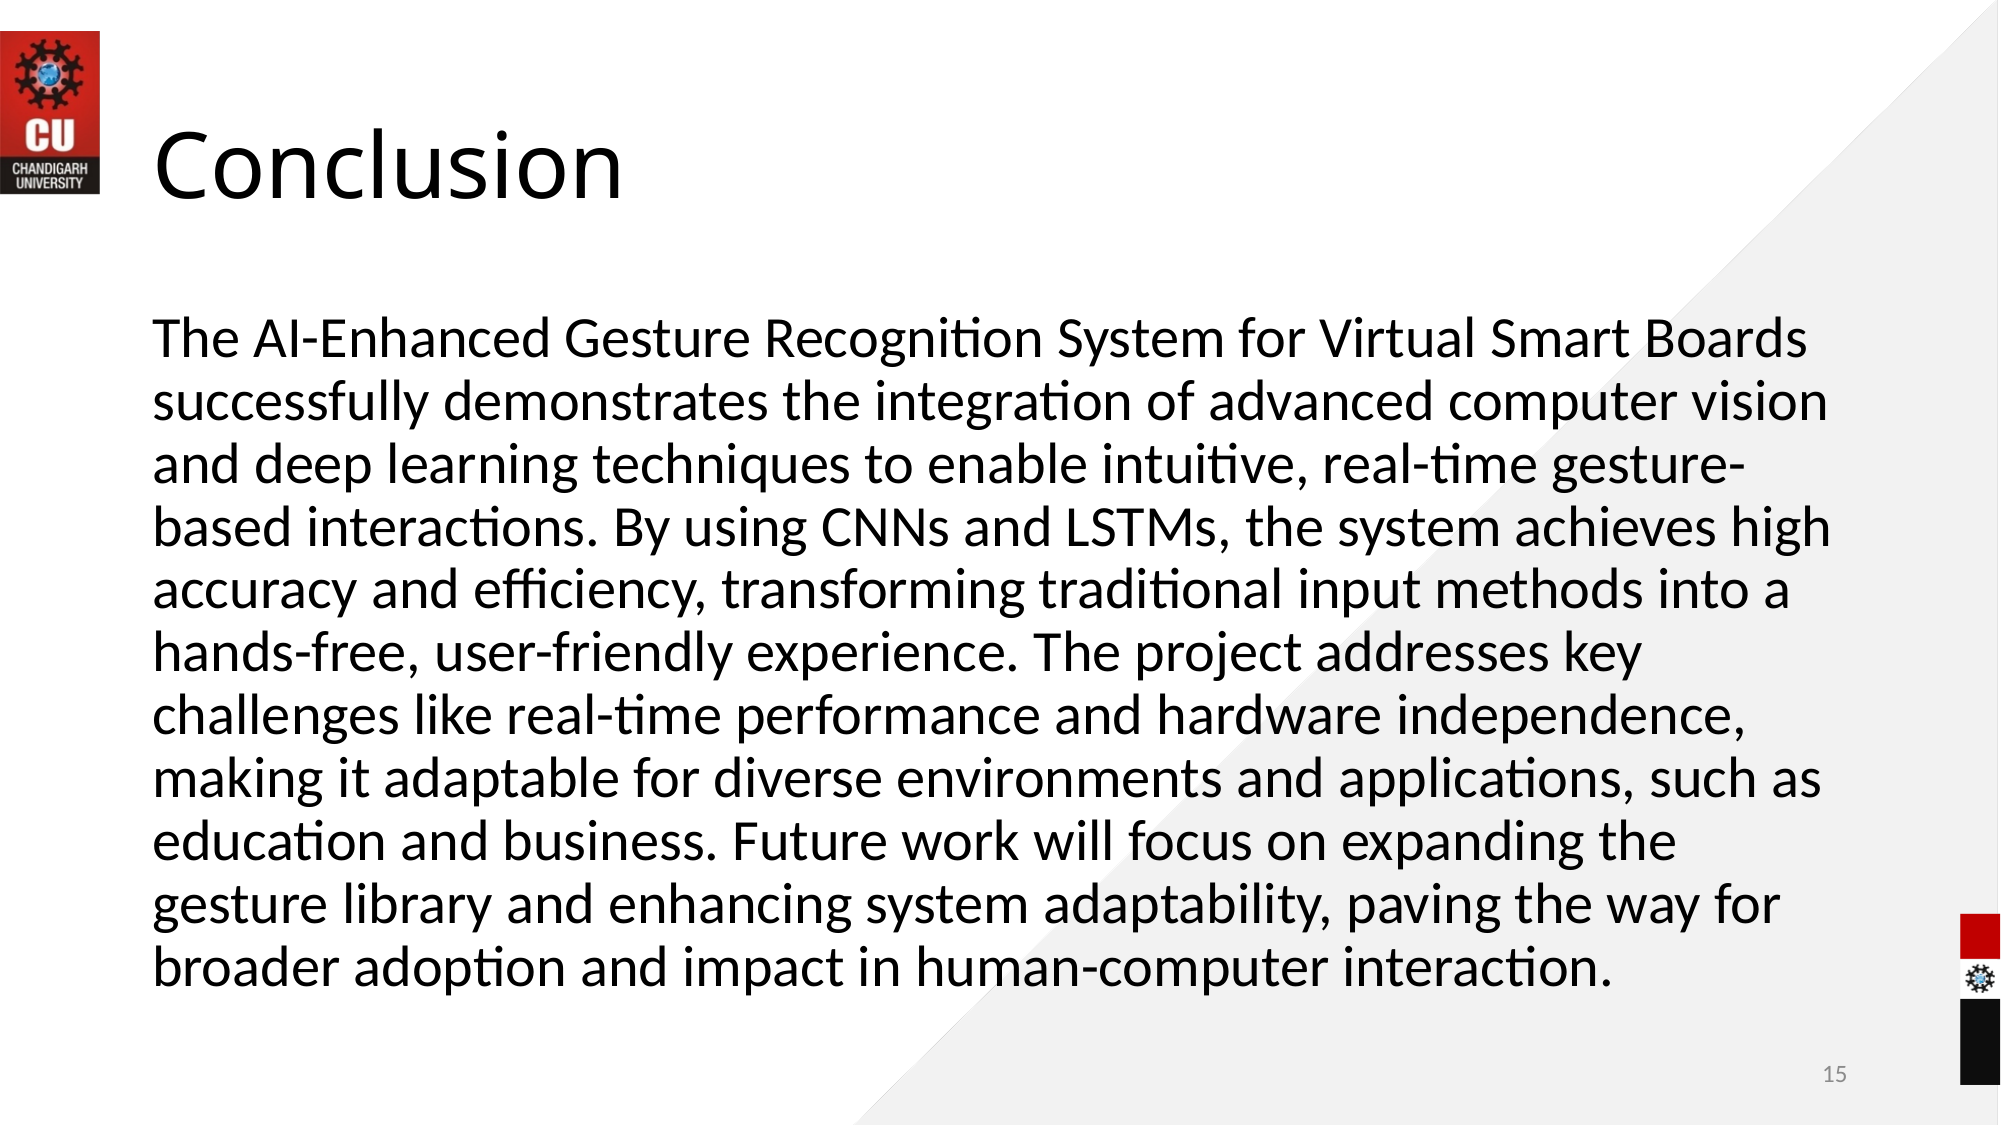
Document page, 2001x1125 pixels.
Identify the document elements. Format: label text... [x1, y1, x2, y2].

picture [0, 0, 2001, 1125]
title Conclusion [137, 59, 1863, 278]
list The AI-Enhanced Gesture Recognition System for Virtual Smart Boards successfully demonstrates the integration of advanced computer vision and deep learning techniques to enable intuitive, real-time gesture-based interactions. By using CNNs and LSTMs, the system achieves high accuracy and efficiency, transforming traditional input methods into a hands-free, user-friendly experience. The project addresses key challenges like real-time performance and hardware independence, making it adaptable for diverse environments and applications, such as education and business. Future work will focus on expanding the gesture library and enhancing system adaptability, paving the way for broader adoption and impact in human-computer interaction. [137, 299, 1863, 1014]
slide_number 15 [1412, 1042, 1863, 1103]
